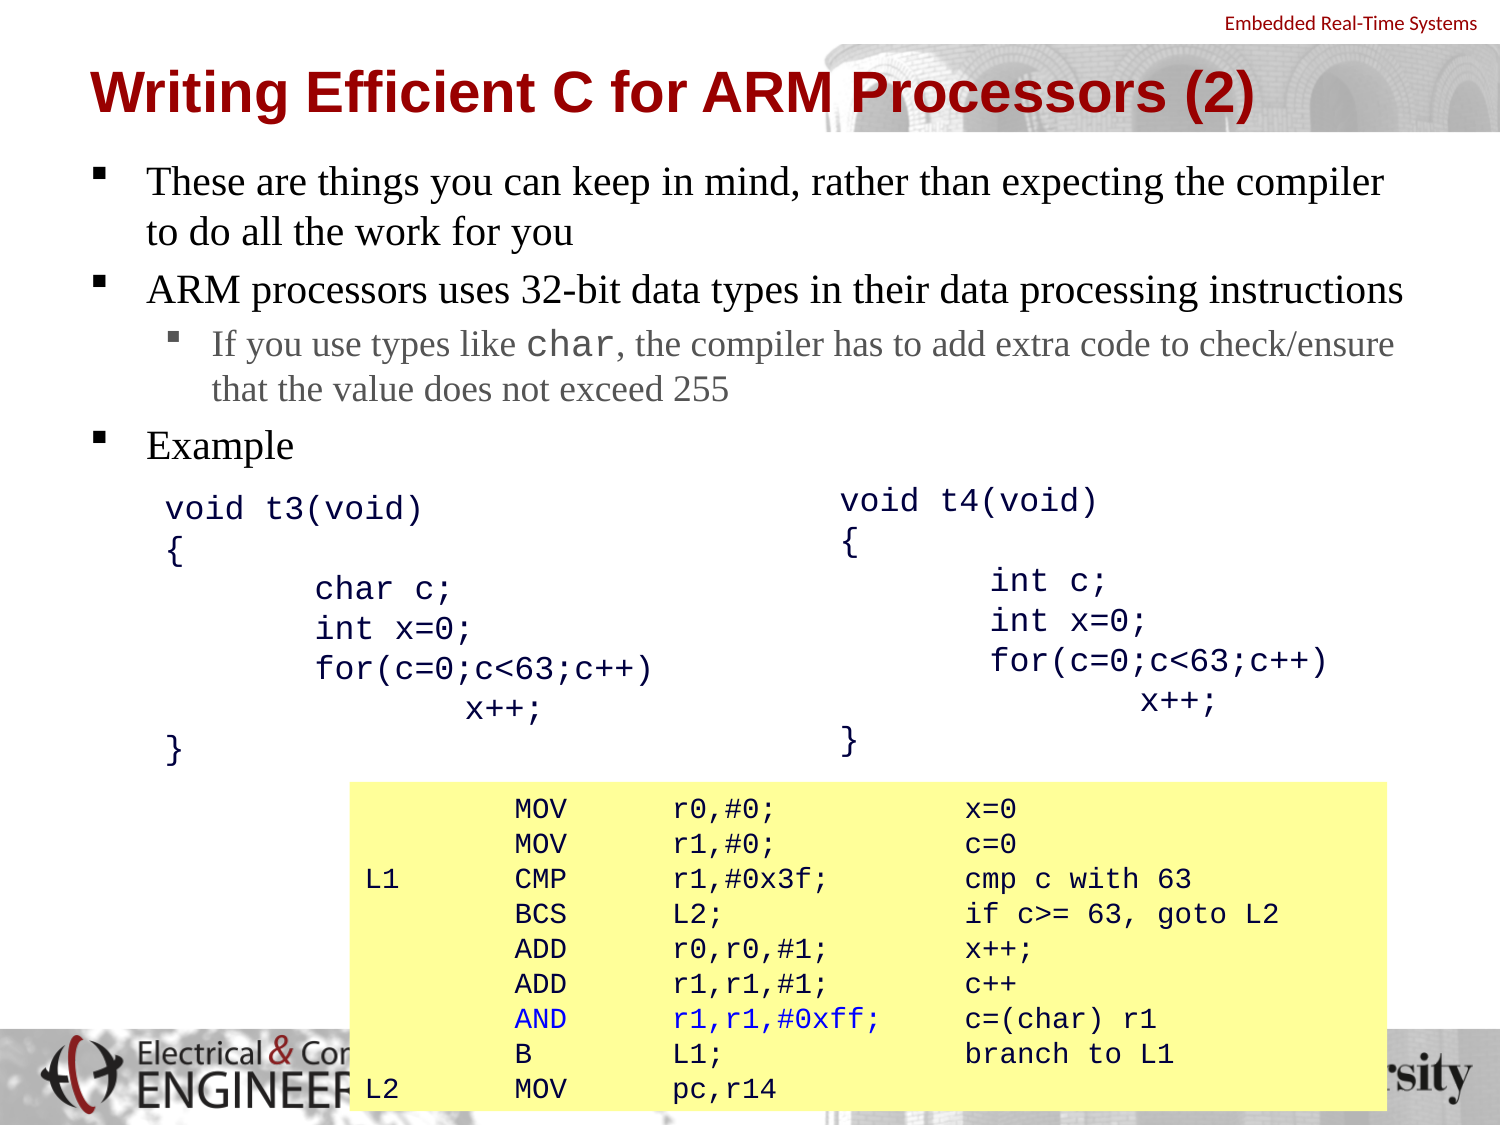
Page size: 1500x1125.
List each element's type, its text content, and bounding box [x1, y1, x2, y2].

text_box MOV r0,#0; x=0 MOV r1,#0; c=0 L1 CMP r1,#0x3f; cmp c with 63 BCS L2; if c>= 63, goto L2 ADD r0,r0,#1; x++; ADD r1,r1,#1; c++ AND r1,r1,#0xff; c=(char) r1 B L1; branch to L1 L2 MOV pc,r14 [349, 781, 1388, 1112]
list These are things you can keep in mind, rather than expecting the compiler to do all the work for you ARM processors uses 32-bit data types in their data processing instructions If you use types like char, the compiler has to add extra code to check/ensure that the value does not exceed 255 Example [75, 145, 1425, 974]
picture [0, 1028, 1500, 1125]
text_box void t3(void) { char c; int x=0; for(c=0;c<63;c++) x++; } [149, 479, 725, 774]
picture [664, 43, 1500, 133]
text_box void t4(void) { int c; int x=0; for(c=0;c<63;c++) x++; } [824, 470, 1400, 765]
title Writing Efficient C for ARM Processors (2) [75, 45, 1425, 133]
